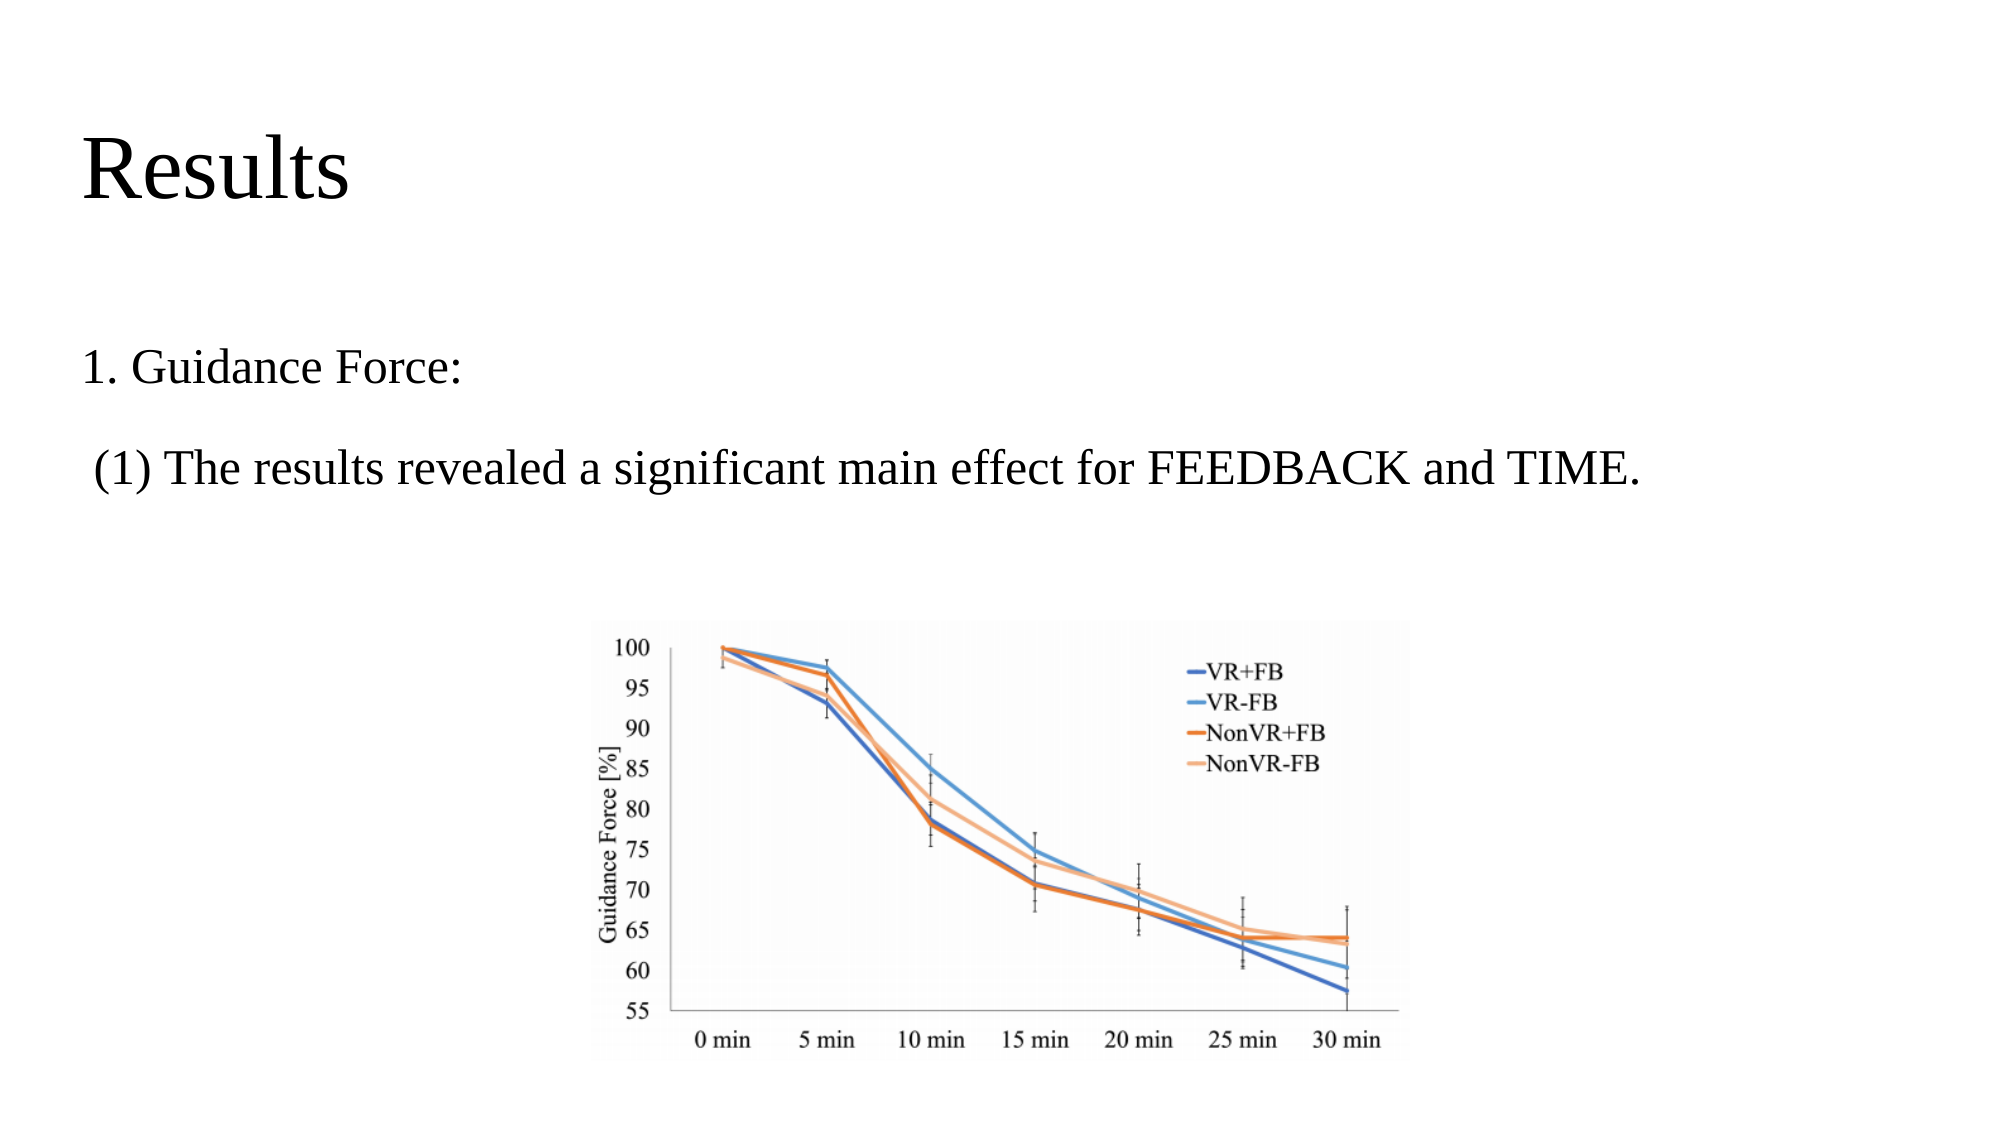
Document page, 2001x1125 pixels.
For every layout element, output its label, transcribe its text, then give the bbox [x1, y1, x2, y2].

title Results [65, 59, 1863, 278]
list 1. Guidance Force: (1) The results revealed a significant main effect for FEEDBACK and TIME. [65, 296, 1934, 1011]
picture [565, 596, 1435, 1082]
